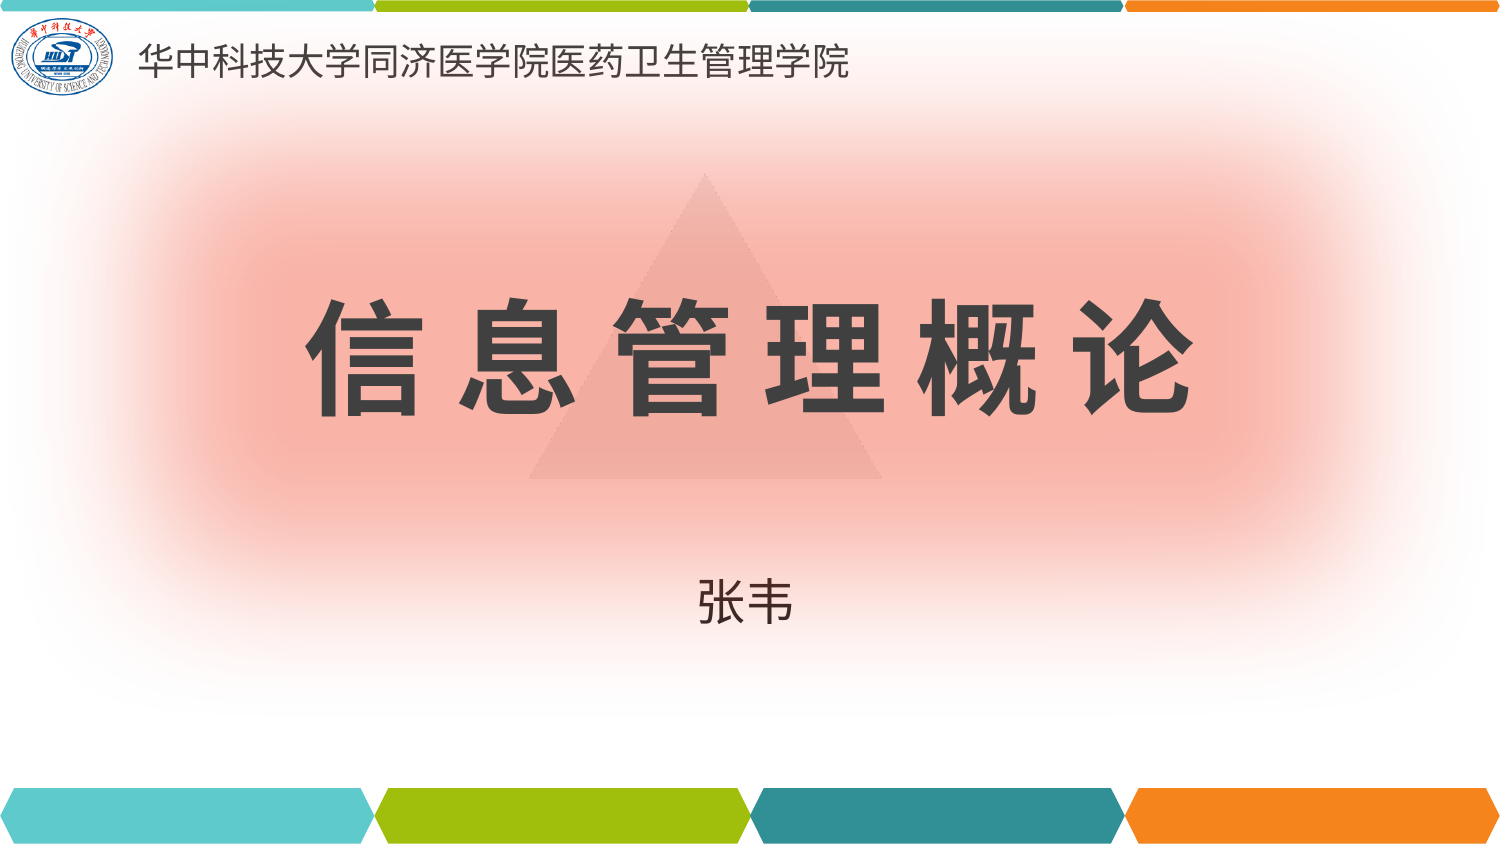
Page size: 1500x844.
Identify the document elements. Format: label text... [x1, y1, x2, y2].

picture [5, 11, 119, 101]
text_box [746, 0, 1124, 14]
text_box [372, 0, 749, 14]
picture [527, 172, 883, 479]
text_box 华中科技大学同济医学院医药卫生管理学院 [124, 30, 865, 91]
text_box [0, 787, 1500, 844]
text_box [0, 0, 374, 14]
text_box 张韦 [683, 564, 807, 636]
text_box [1122, 0, 1500, 14]
